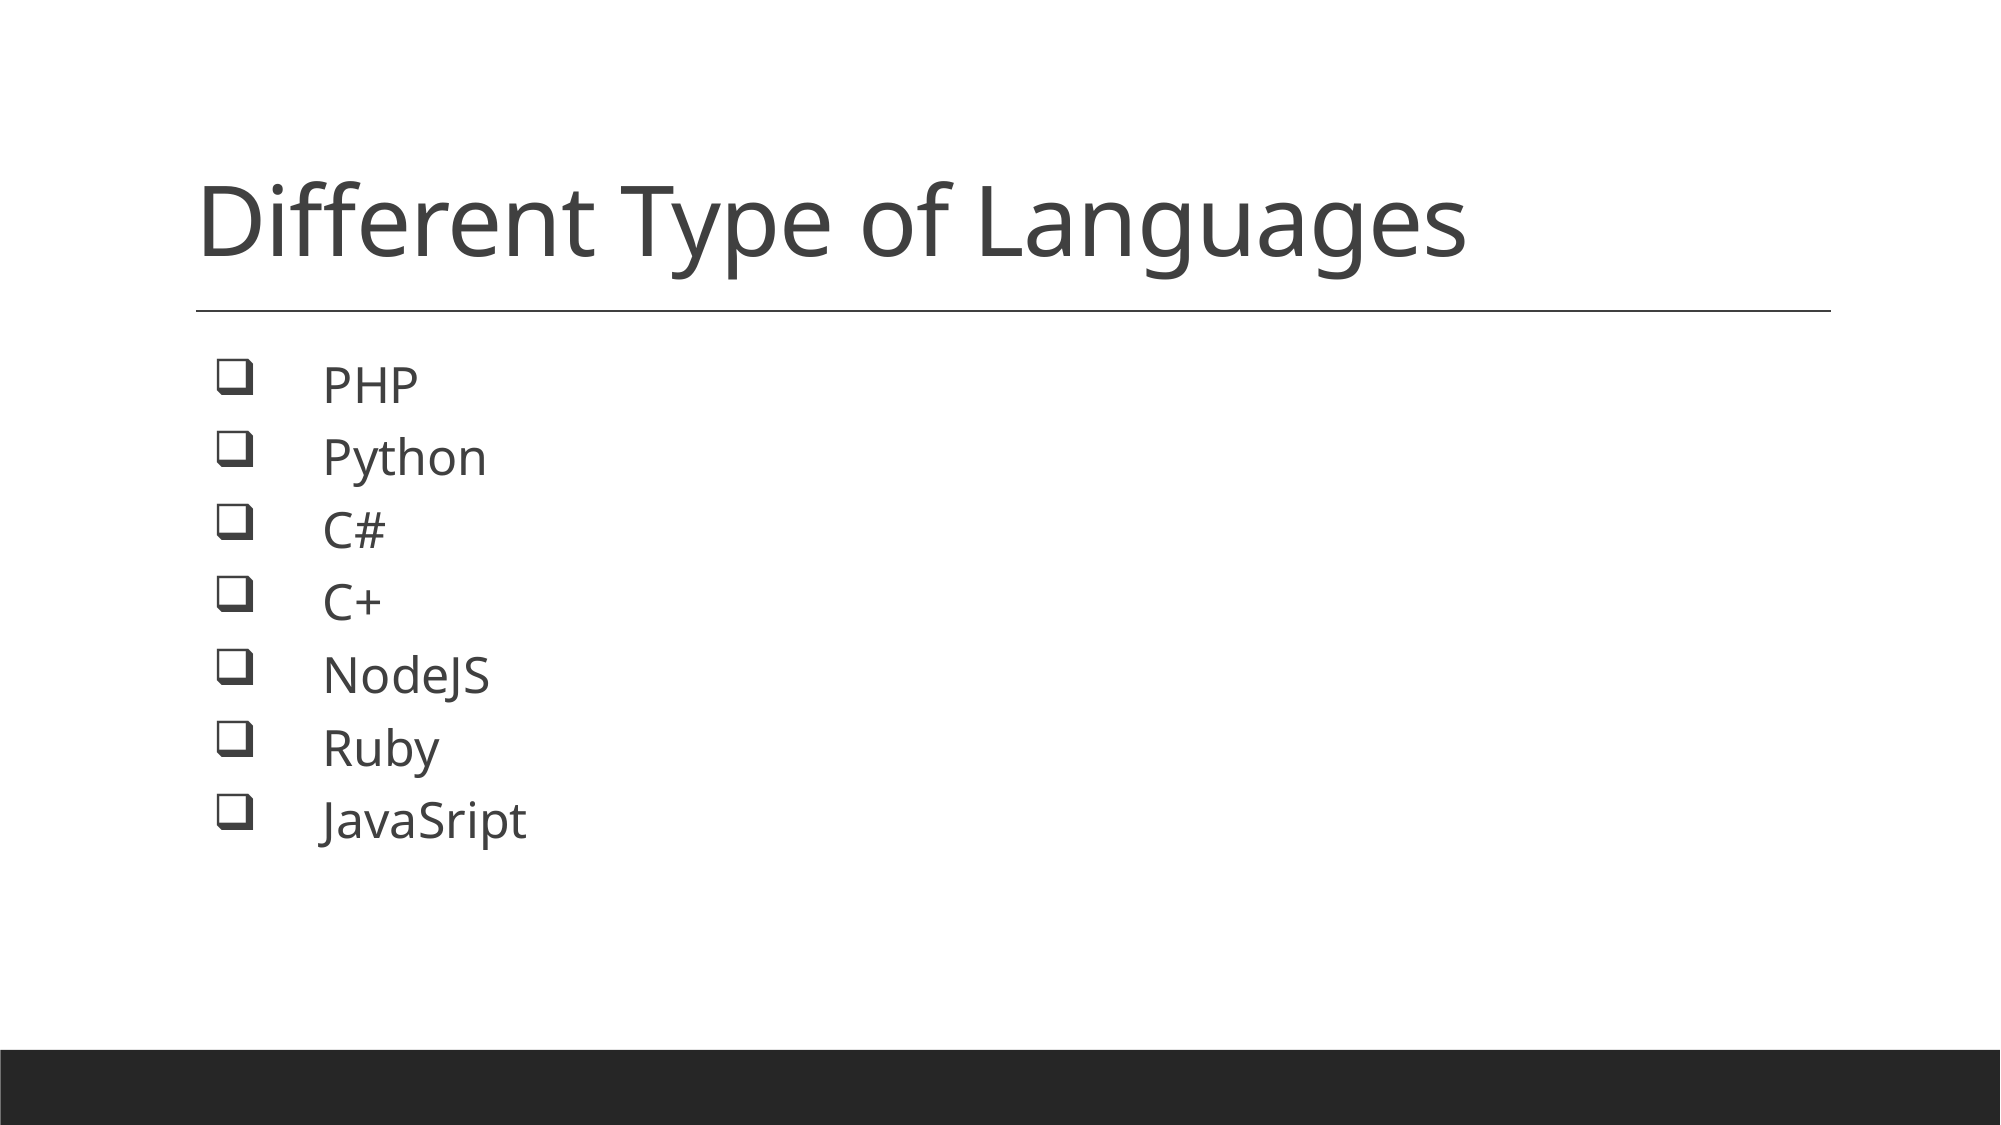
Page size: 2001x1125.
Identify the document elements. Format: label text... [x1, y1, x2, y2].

list PHP Python C# C+ NodeJS Ruby JavaSript [180, 345, 1830, 963]
title Different Type of Languages [180, 47, 1830, 285]
